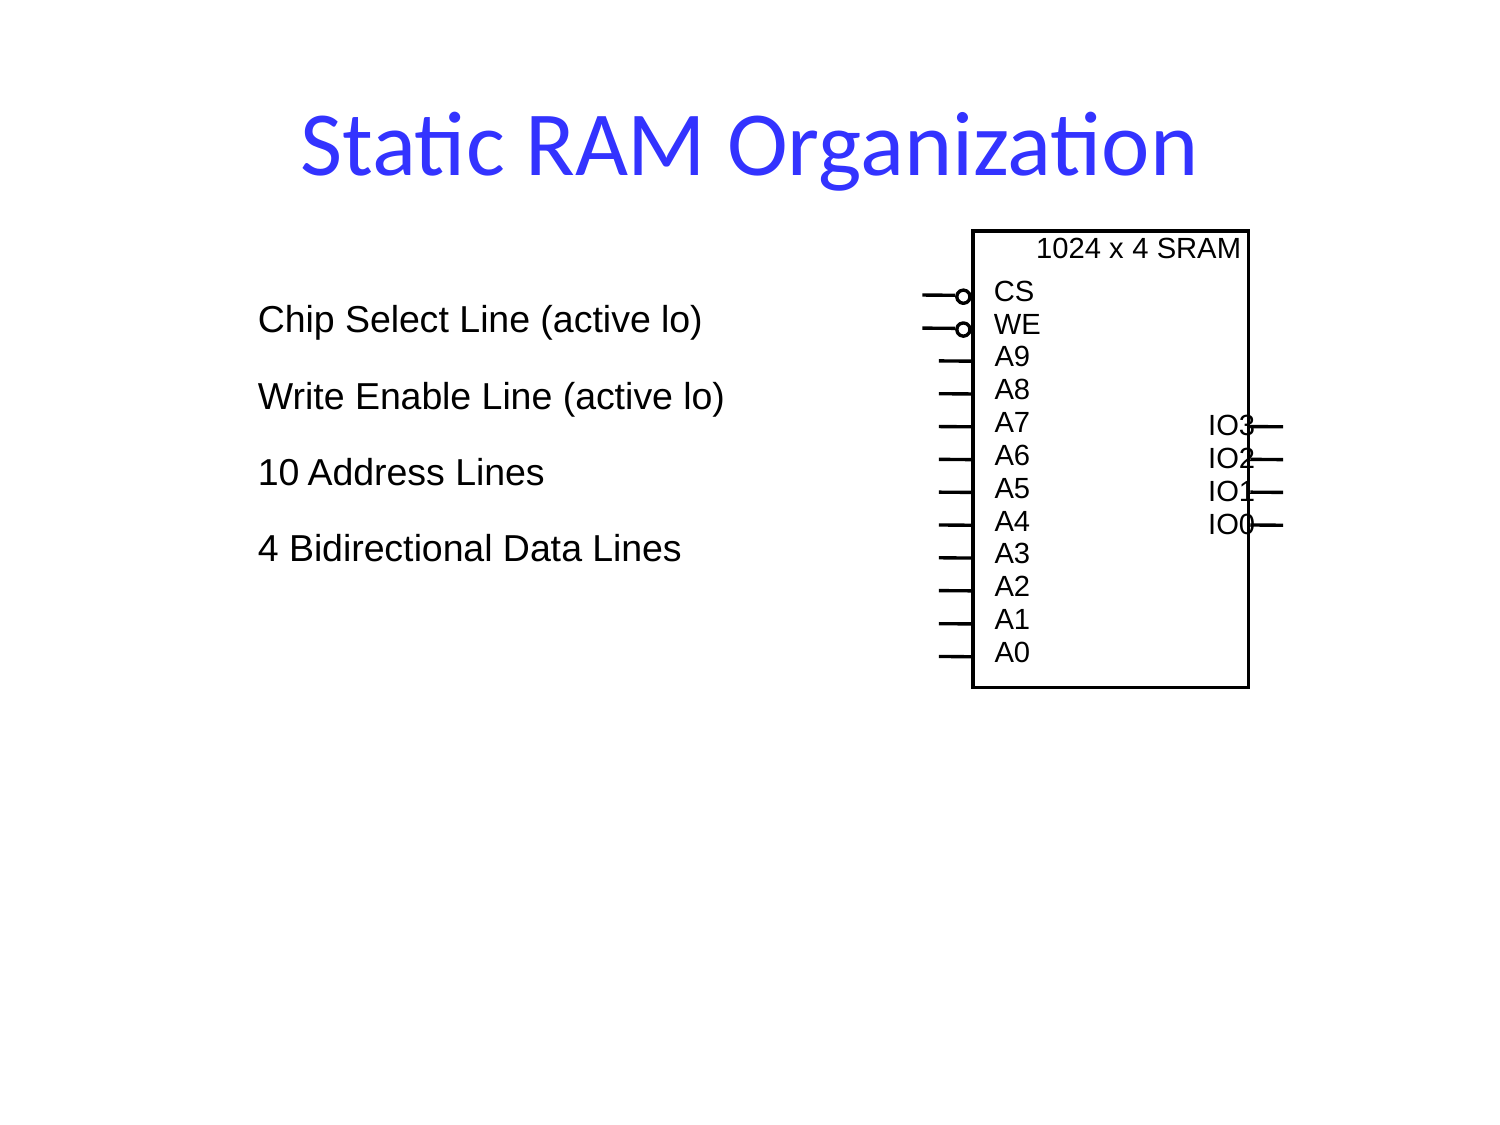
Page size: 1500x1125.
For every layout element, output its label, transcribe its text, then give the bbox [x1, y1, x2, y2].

text_box A2 [994, 570, 1031, 603]
text_box IO2 [1208, 442, 1256, 475]
text_box A6 [994, 439, 1031, 472]
text_box A7 [994, 406, 1031, 439]
text_box Chip Select Line (active lo) Write Enable Line (active lo) 10 Address Lines 4 Bidirectional Data Lines [247, 297, 736, 574]
text_box IO3 [1208, 406, 1256, 442]
text_box 1024 x 4 SRAM [1036, 229, 1242, 265]
text_box A0 [994, 636, 1031, 669]
text_box A8 [994, 373, 1031, 406]
text_box IO0 [1208, 508, 1256, 541]
text_box IO1 [1208, 475, 1256, 508]
text_box A9 [994, 340, 1031, 373]
text_box A5 [994, 472, 1031, 504]
text_box CS [993, 272, 1035, 308]
title Static RAM Organization [75, 45, 1425, 233]
text_box WE [993, 304, 1041, 340]
text_box A1 [994, 603, 1031, 636]
text_box [956, 290, 971, 304]
text_box [956, 322, 971, 337]
text_box A3 [994, 537, 1031, 570]
text_box A4 [994, 504, 1031, 537]
text_box [973, 230, 1249, 688]
